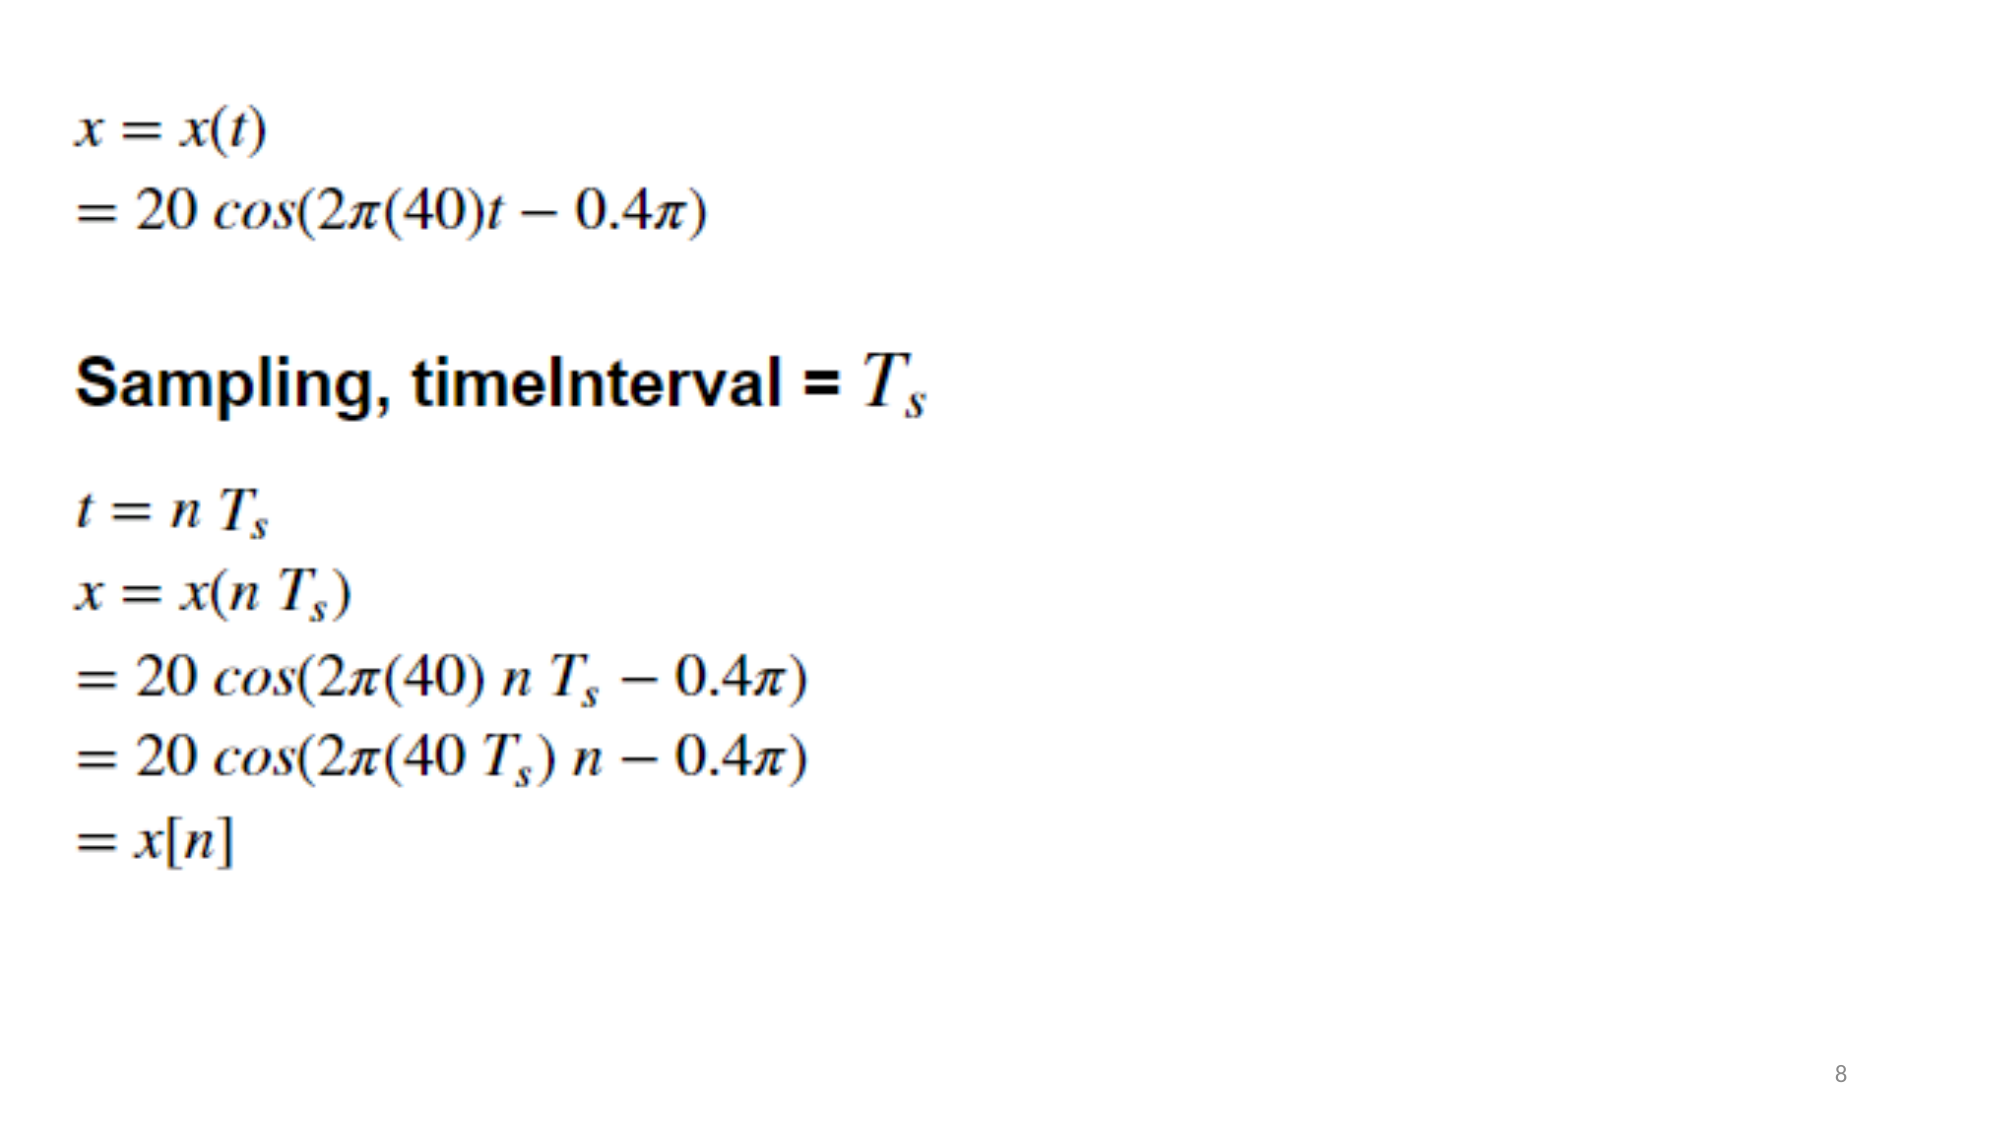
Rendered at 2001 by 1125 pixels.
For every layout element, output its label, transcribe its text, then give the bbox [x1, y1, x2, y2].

slide_number 8 [1412, 1042, 1863, 1103]
picture [62, 94, 957, 915]
